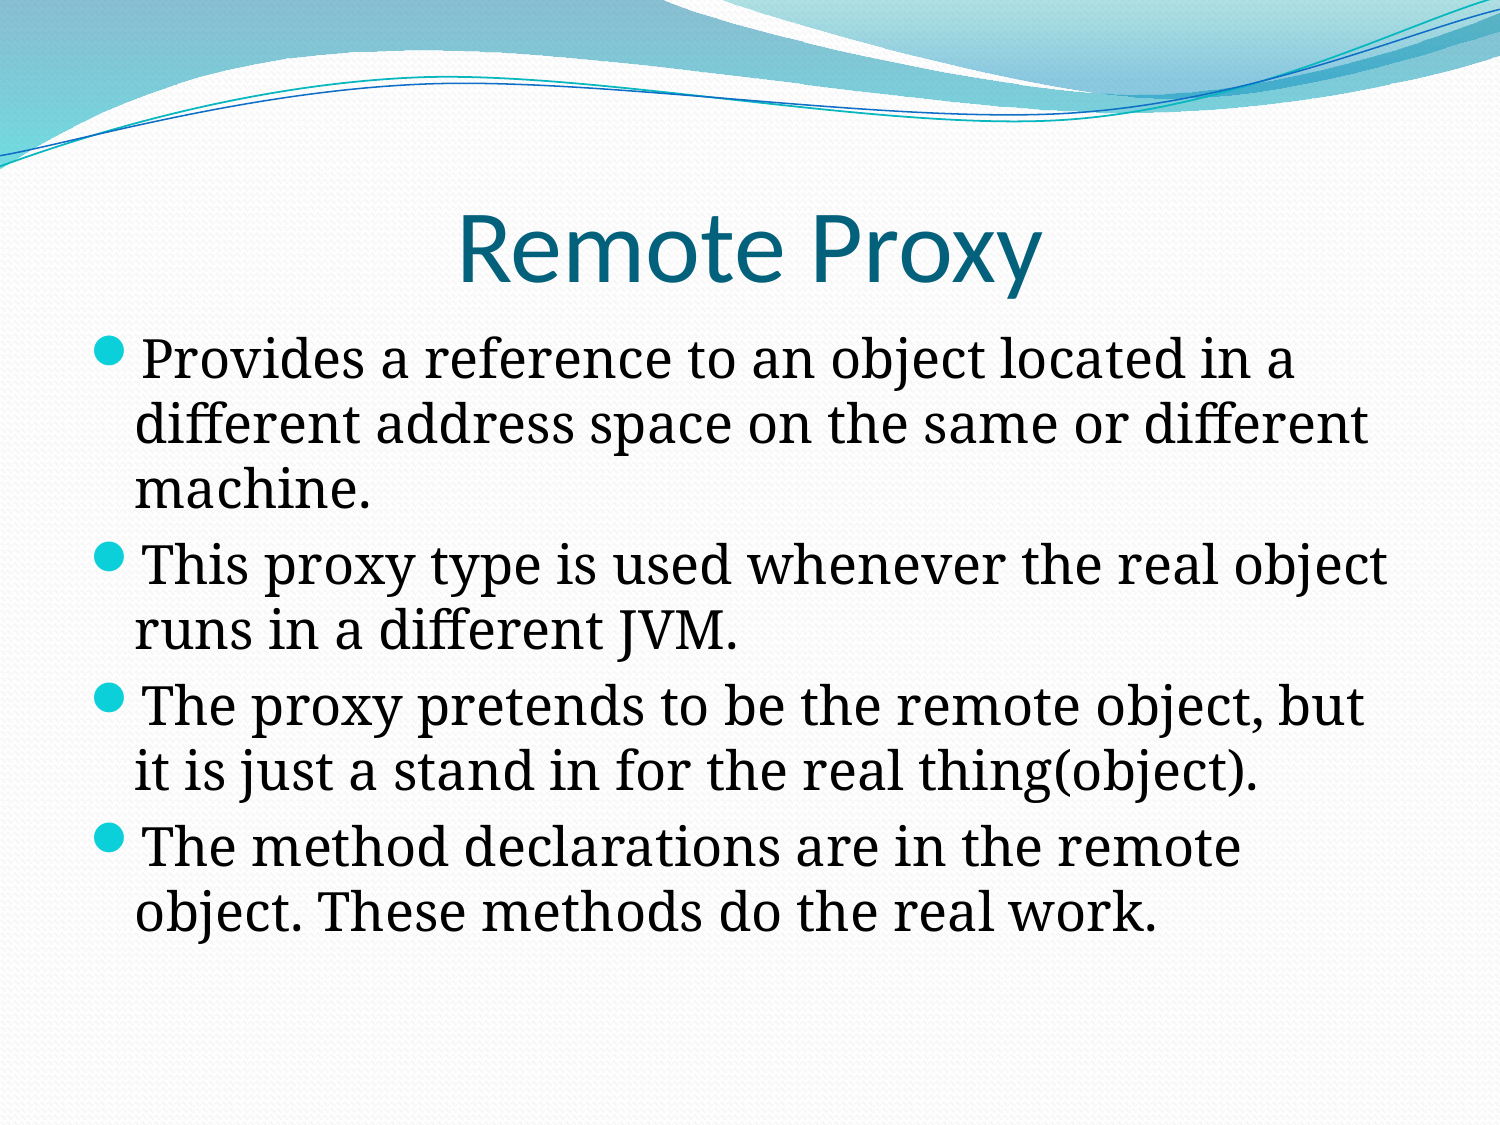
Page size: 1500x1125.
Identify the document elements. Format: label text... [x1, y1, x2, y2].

title Remote Proxy [75, 115, 1425, 303]
list Provides a reference to an object located in a different address space on the same or different machine. This proxy type is used whenever the real object runs in a different JVM. The proxy pretends to be the remote object, but it is just a stand in for the real thing(object). The method declarations are in the remote object. These methods do the real work. [75, 317, 1425, 1038]
